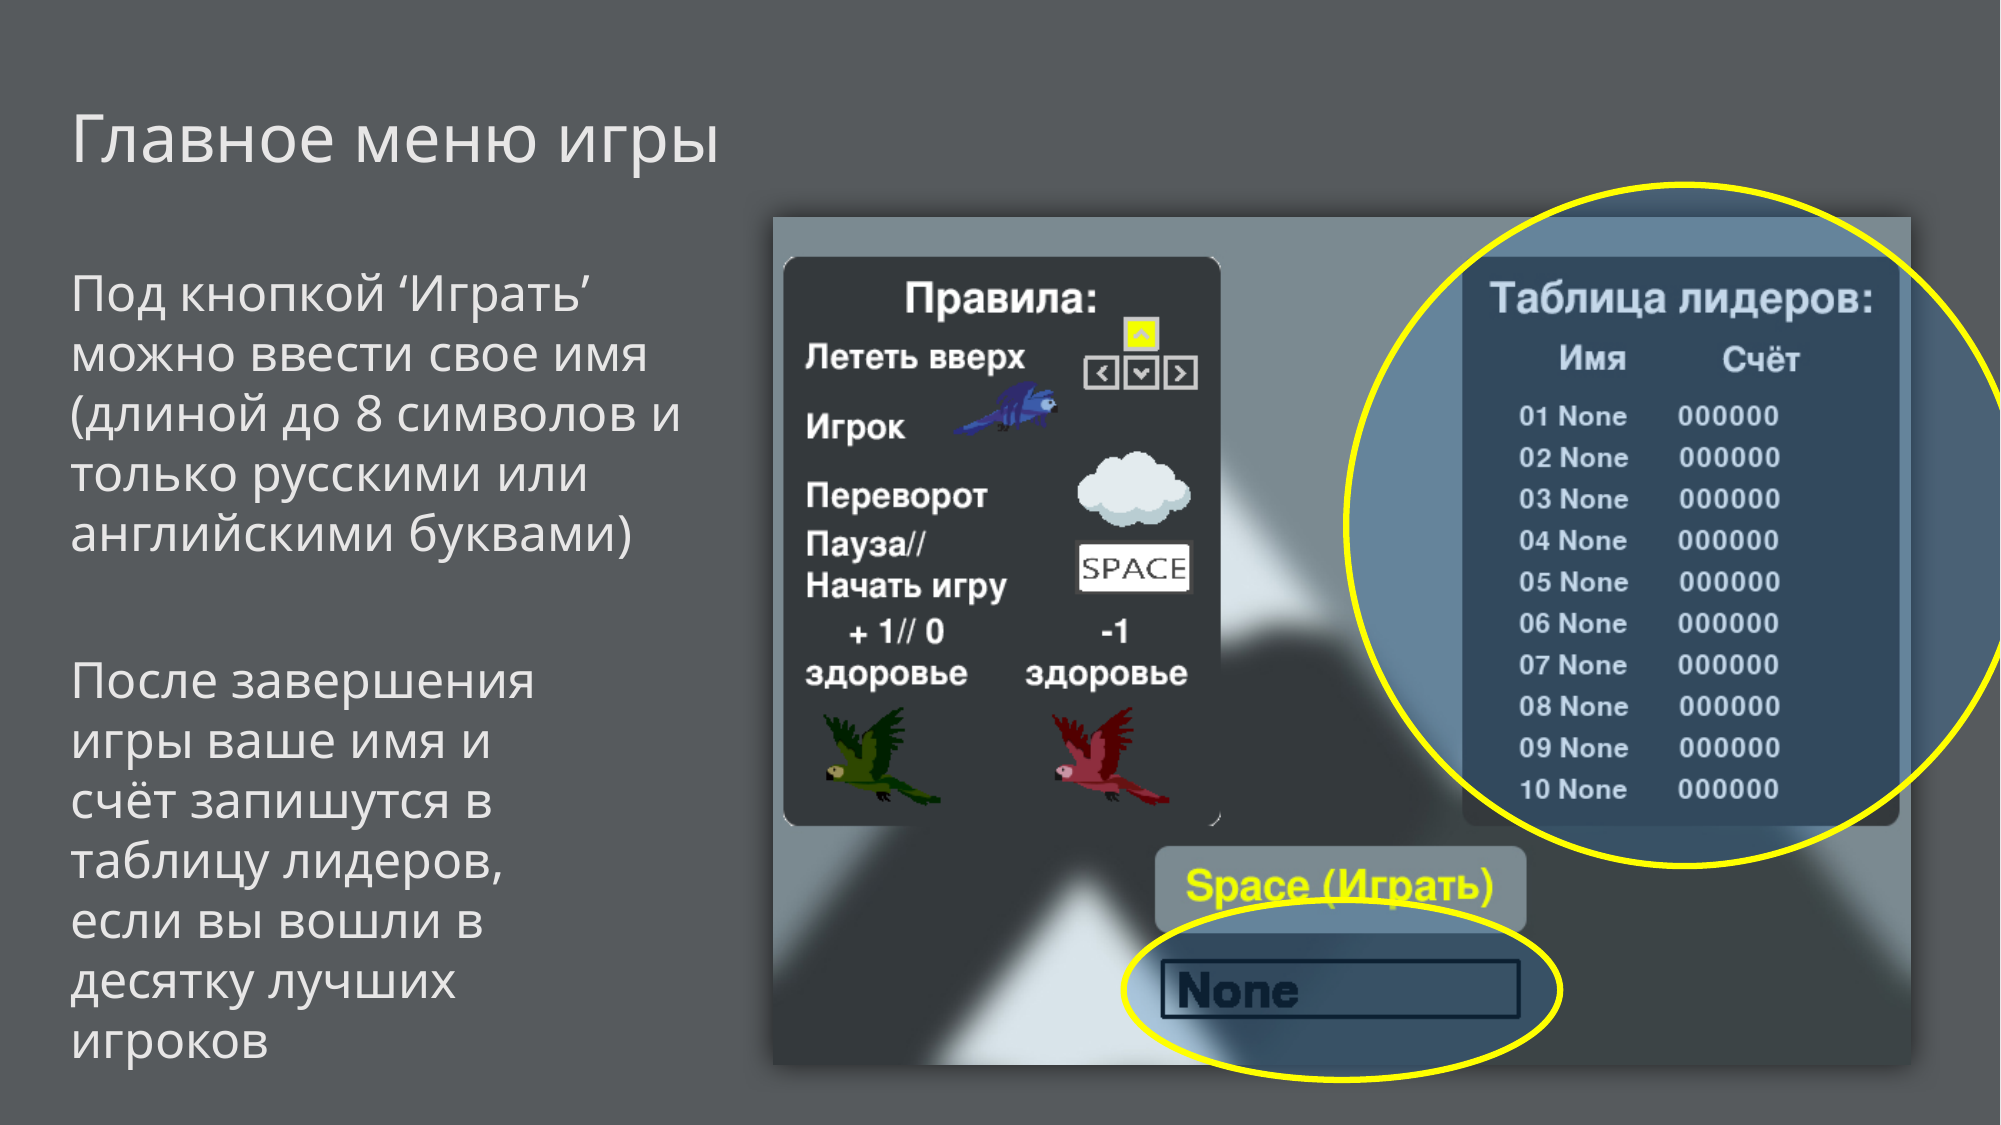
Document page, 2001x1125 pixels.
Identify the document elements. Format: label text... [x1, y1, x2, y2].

text_box [1538, 183, 1831, 217]
text_box Под кнопкой ‘Играть’ можно ввести свое имя (длиной до 8 символов и только русскими или английскими буквами) [55, 253, 739, 569]
picture [0, 0, 2001, 1125]
text_box [1217, 1065, 1467, 1081]
text_box Главное меню игры [55, 88, 839, 184]
text_box После завершения игры ваше имя и счёт запишутся в таблицу лидеров, если вы вошли в десятку лучших игроков [55, 640, 626, 1076]
text_box [1911, 270, 2000, 781]
